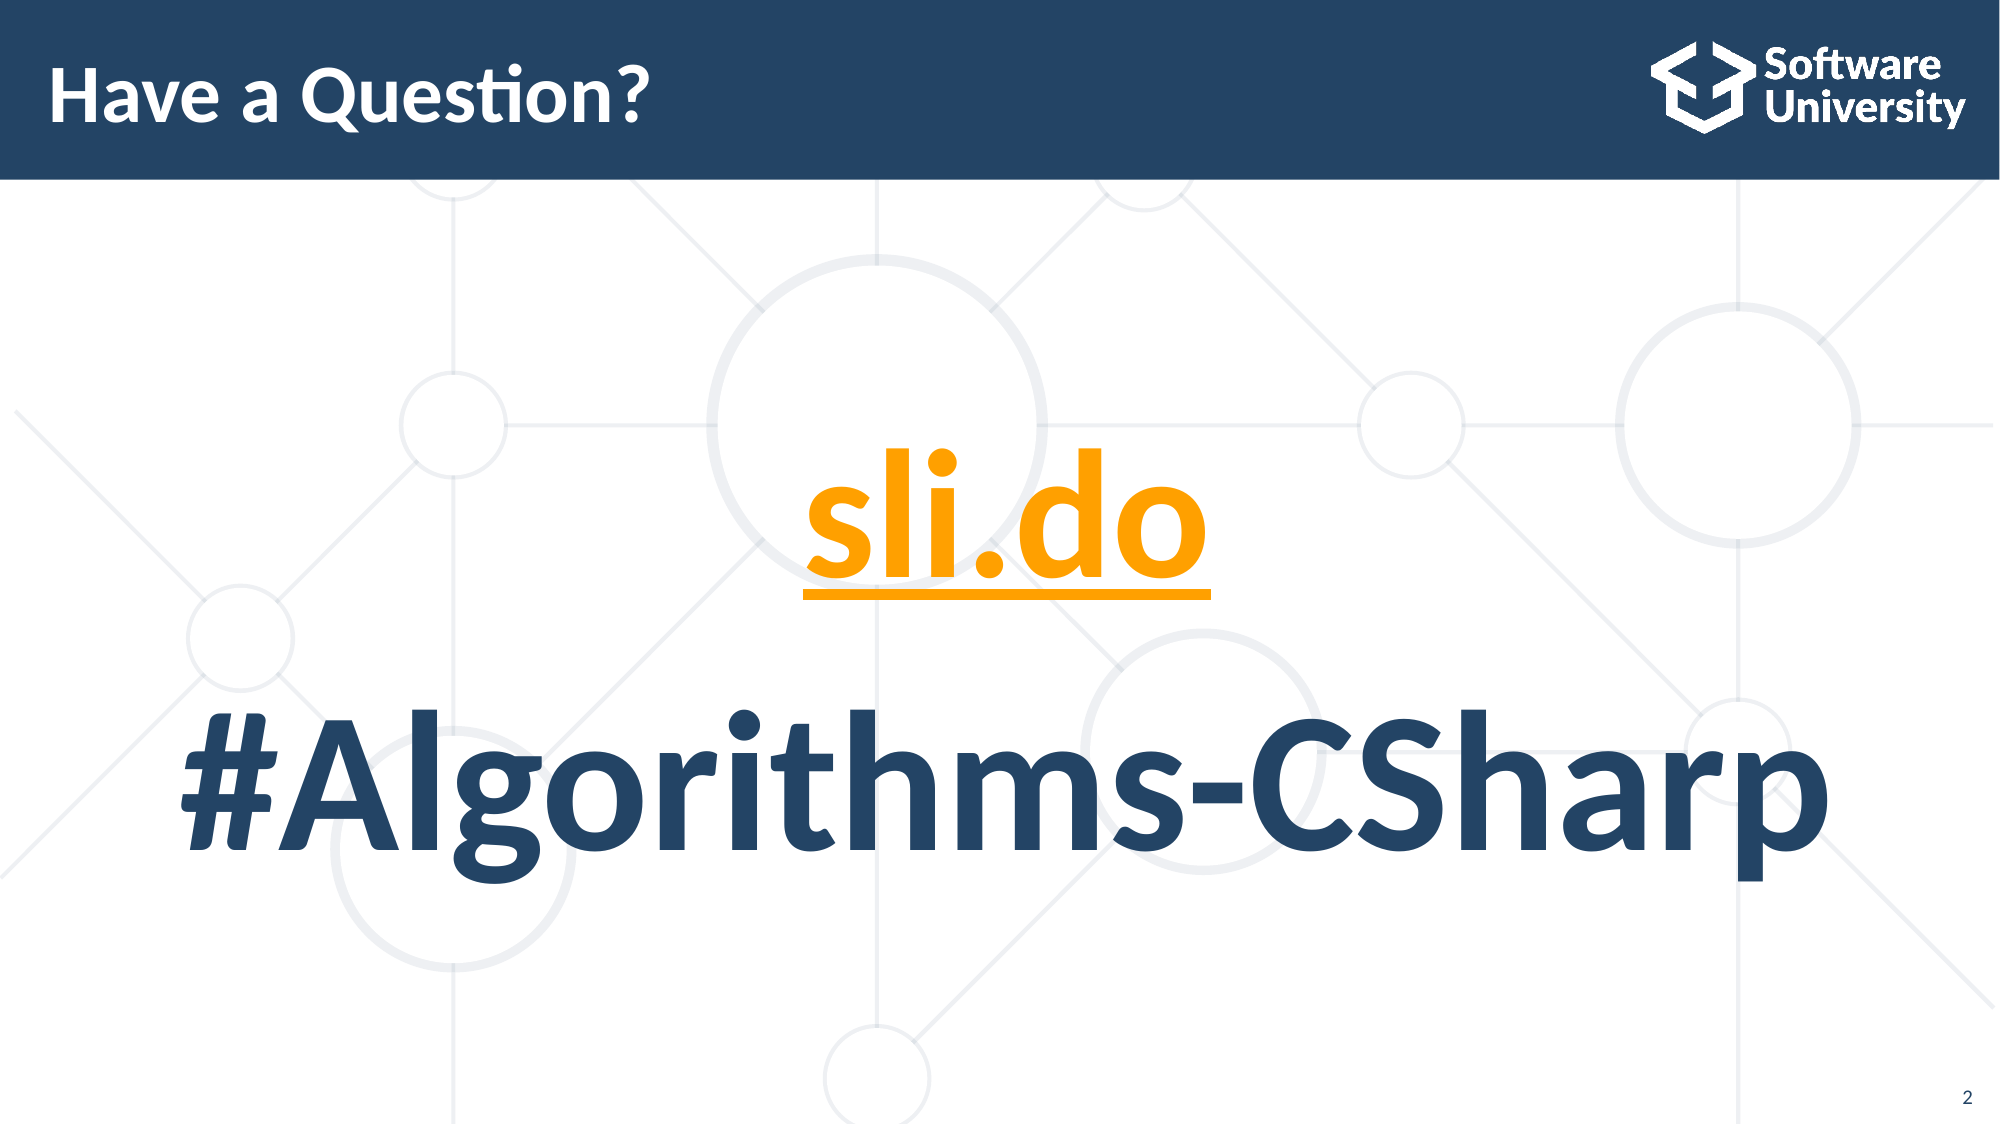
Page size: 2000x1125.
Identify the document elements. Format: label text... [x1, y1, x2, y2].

picture [1651, 41, 1966, 134]
title Have a Question? [31, 16, 1591, 162]
list sli.do #Algorithms-CSharp [86, 376, 1928, 889]
slide_number 2 [1927, 1067, 1988, 1116]
